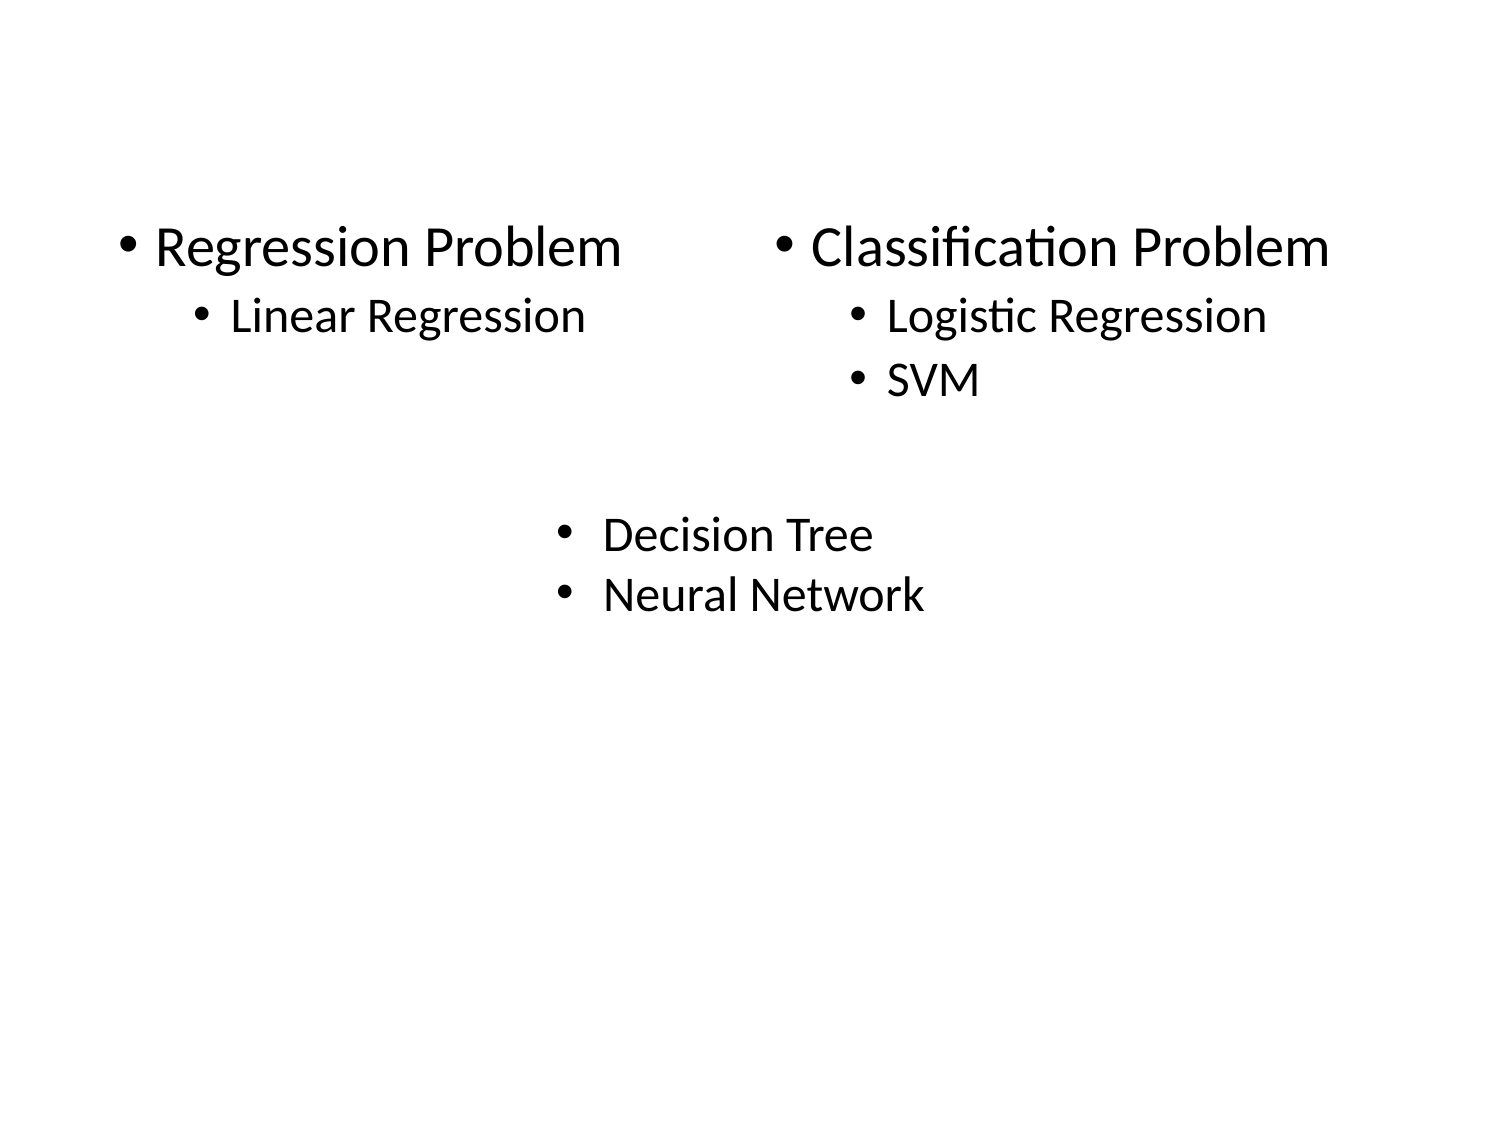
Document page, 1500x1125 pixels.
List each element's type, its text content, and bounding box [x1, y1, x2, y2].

text_box Decision Tree Neural Network [541, 494, 940, 629]
list Regression Problem Linear Regression [103, 208, 741, 1014]
list Classification Problem Logistic Regression SVM [759, 208, 1397, 1014]
